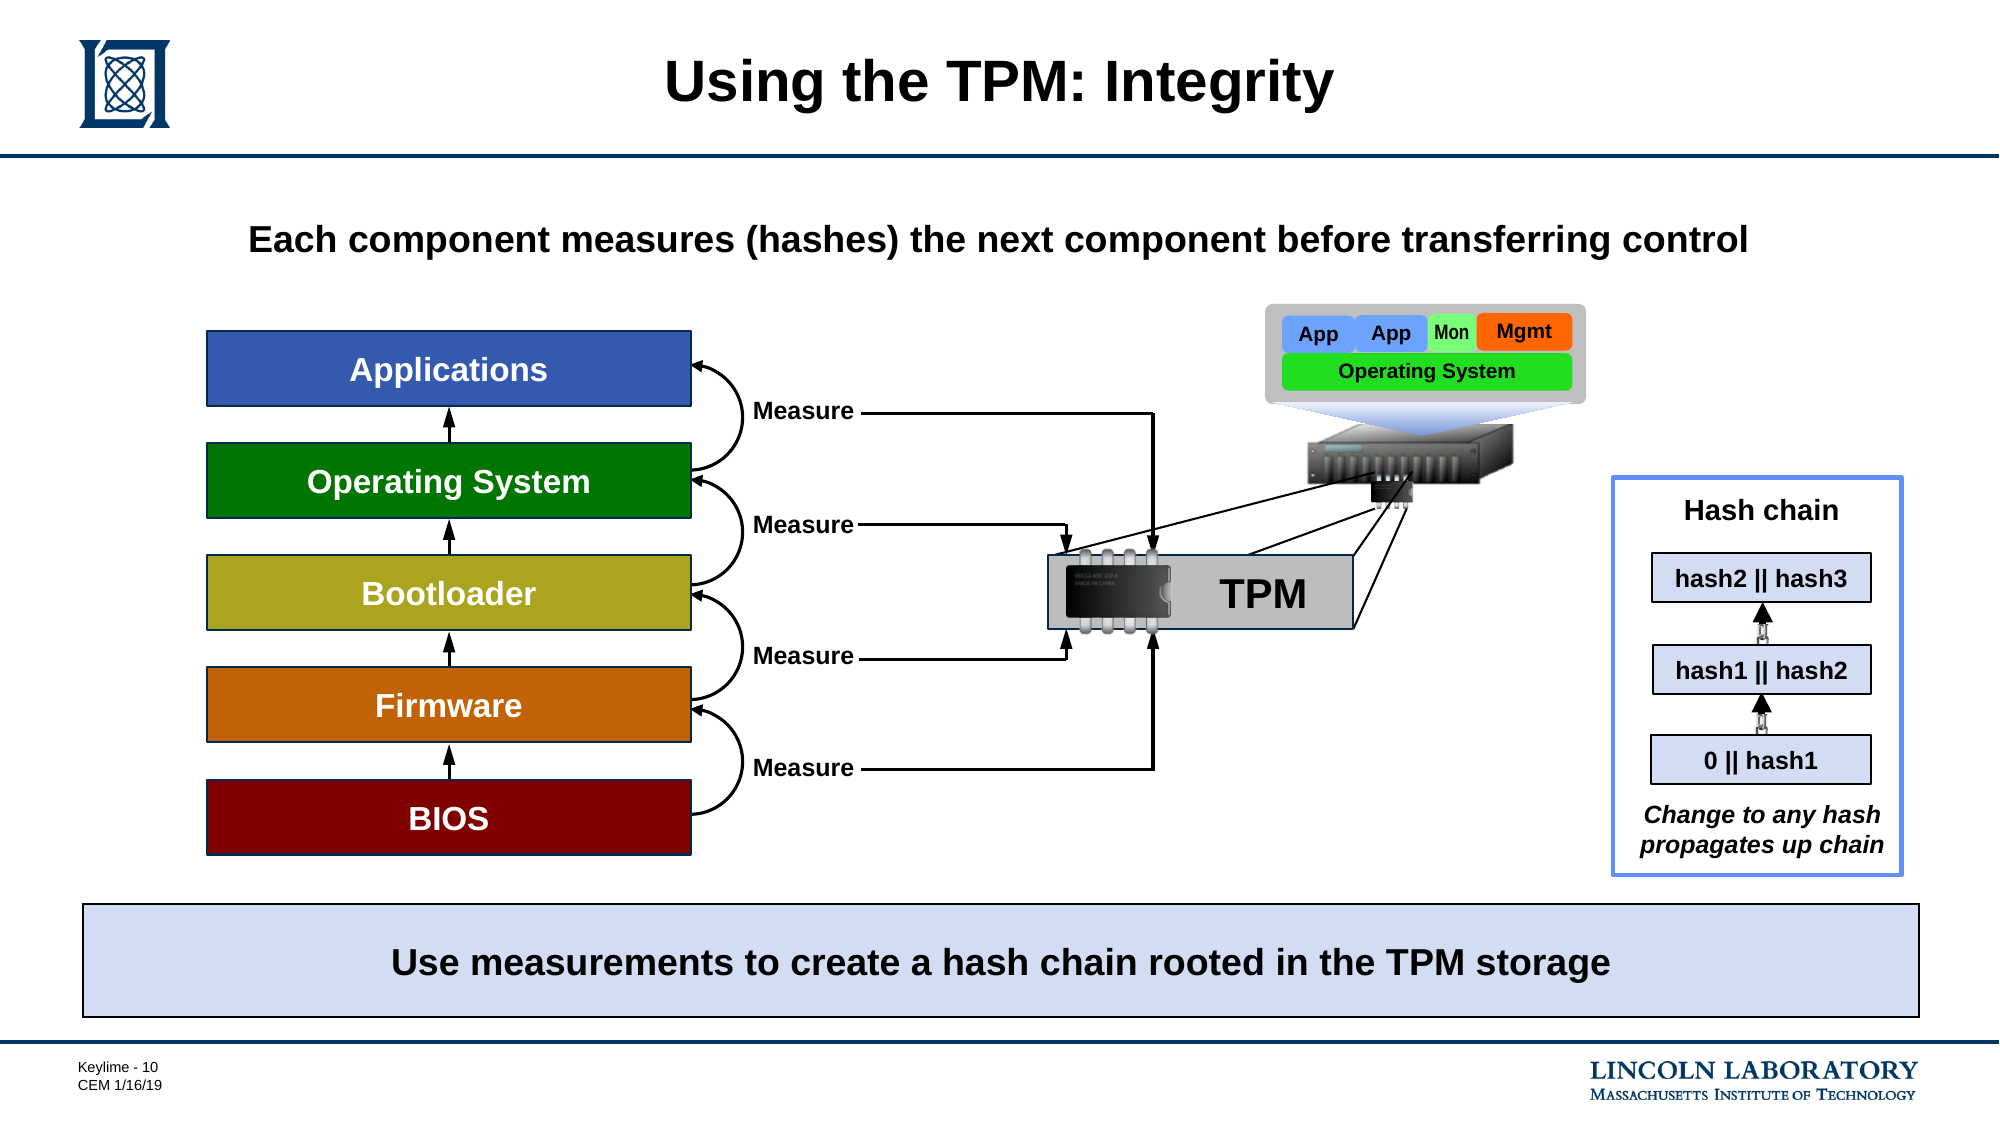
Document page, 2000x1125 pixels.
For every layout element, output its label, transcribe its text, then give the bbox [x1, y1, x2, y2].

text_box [637, 627, 1154, 815]
text_box Use measurements to create a hash chain rooted in the TPM storage [83, 903, 1920, 1017]
picture [1588, 1061, 1918, 1100]
title Using the TPM: Integrity [205, 16, 1794, 151]
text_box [1357, 564, 1407, 630]
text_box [637, 364, 1154, 557]
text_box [1264, 303, 1587, 486]
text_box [206, 330, 692, 406]
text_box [1157, 471, 1351, 507]
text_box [1612, 477, 1908, 875]
picture [1050, 524, 1186, 659]
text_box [206, 667, 692, 743]
picture [1364, 464, 1420, 519]
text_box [697, 593, 1043, 626]
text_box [206, 554, 692, 631]
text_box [1190, 554, 1354, 630]
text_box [206, 442, 692, 519]
list Each component measures (hashes) the next component before transferring control [103, 212, 1895, 332]
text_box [1353, 470, 1413, 557]
picture [79, 40, 170, 128]
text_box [1157, 508, 1348, 553]
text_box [206, 779, 692, 855]
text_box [697, 564, 1043, 586]
